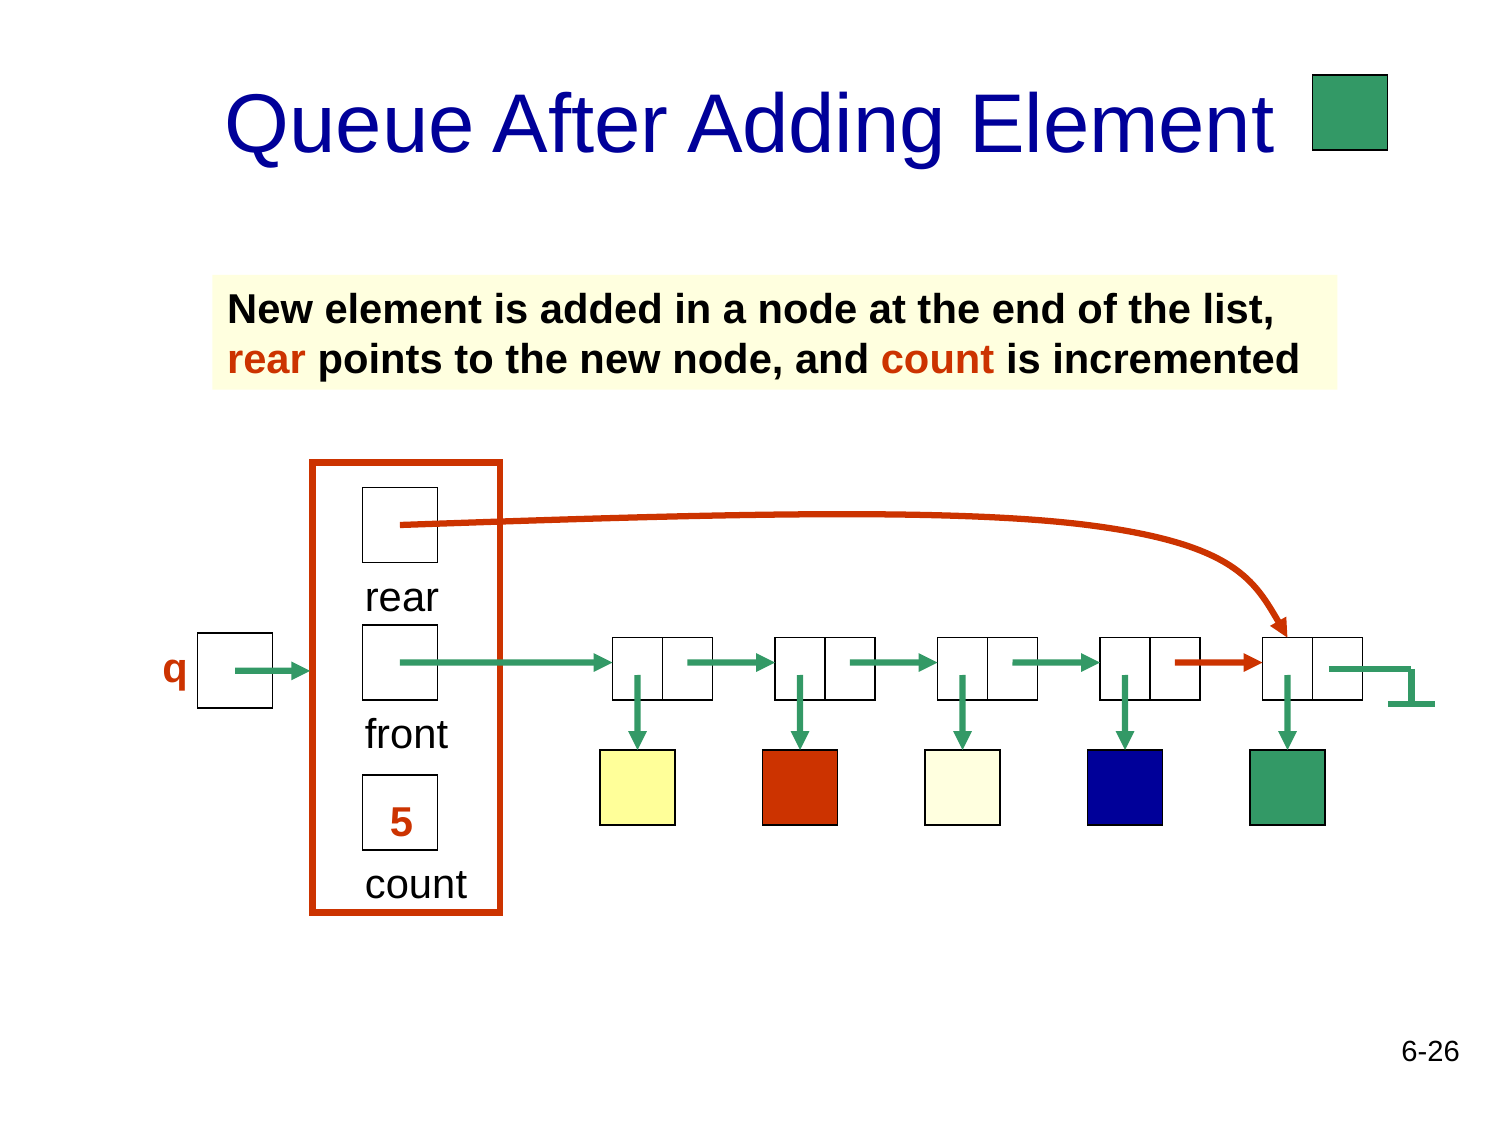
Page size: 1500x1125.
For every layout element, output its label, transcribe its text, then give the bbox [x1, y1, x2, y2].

text_box [399, 514, 1288, 638]
text_box [1100, 637, 1149, 700]
text_box [399, 656, 613, 669]
text_box [1312, 637, 1363, 700]
title Queue After Adding Element [112, 24, 1388, 213]
text_box [312, 462, 500, 913]
text_box [1118, 674, 1132, 751]
text_box [956, 674, 969, 751]
text_box [662, 637, 713, 700]
text_box [235, 664, 311, 678]
text_box New element is added in a node at the end of the list, rear points to the new node, and count is incremented [212, 274, 1338, 390]
text_box [197, 633, 273, 709]
text_box [362, 487, 438, 563]
text_box [1281, 674, 1294, 751]
text_box [1249, 749, 1325, 825]
text_box rear [350, 562, 475, 628]
text_box [849, 656, 938, 669]
text_box [1174, 656, 1263, 669]
text_box [774, 637, 825, 700]
text_box [1312, 74, 1388, 150]
text_box [937, 637, 987, 700]
text_box [1087, 749, 1163, 825]
text_box [362, 624, 438, 700]
text_box front [350, 699, 475, 765]
text_box [1012, 656, 1100, 669]
text_box [599, 749, 675, 825]
text_box [987, 637, 1038, 700]
text_box [793, 674, 807, 751]
text_box [924, 749, 1000, 825]
text_box [1149, 637, 1200, 700]
text_box [1262, 637, 1312, 700]
text_box [631, 674, 644, 751]
text_box [612, 637, 662, 700]
slide_number 6-26 [1162, 1024, 1476, 1101]
text_box q [147, 633, 197, 699]
text_box [825, 637, 875, 700]
text_box [687, 656, 775, 669]
text_box [762, 749, 838, 825]
